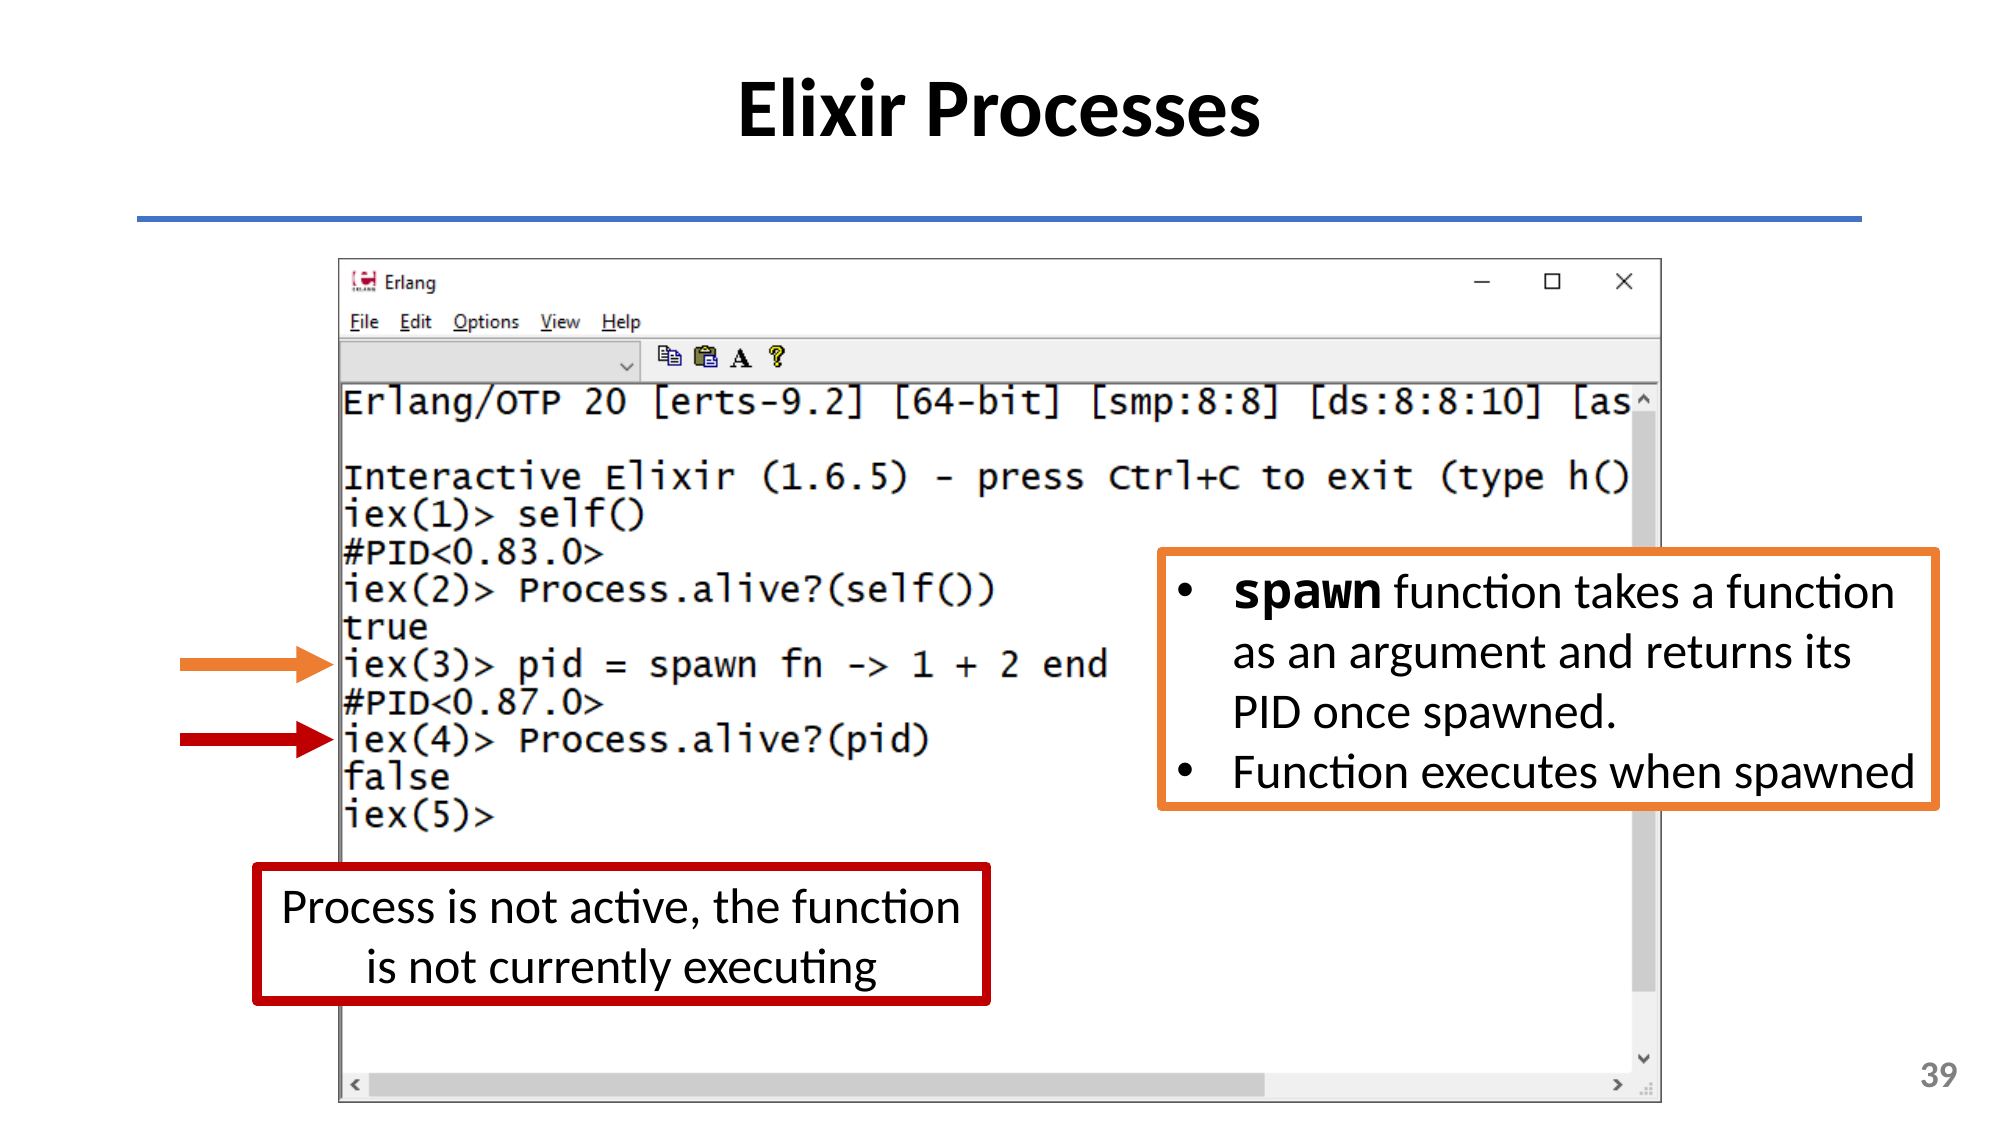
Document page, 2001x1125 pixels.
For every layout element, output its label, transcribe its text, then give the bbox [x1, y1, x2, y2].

picture [338, 258, 1662, 1103]
slide_number 39 [1662, 1042, 1973, 1103]
text_box spawn function takes a function as an argument and returns its PID once spawned. Function executes when spawned [1662, 551, 1936, 807]
text_box Process is not active, the function is not currently executing [257, 866, 338, 1002]
text_box Elixir Processes [137, 1, 1863, 218]
